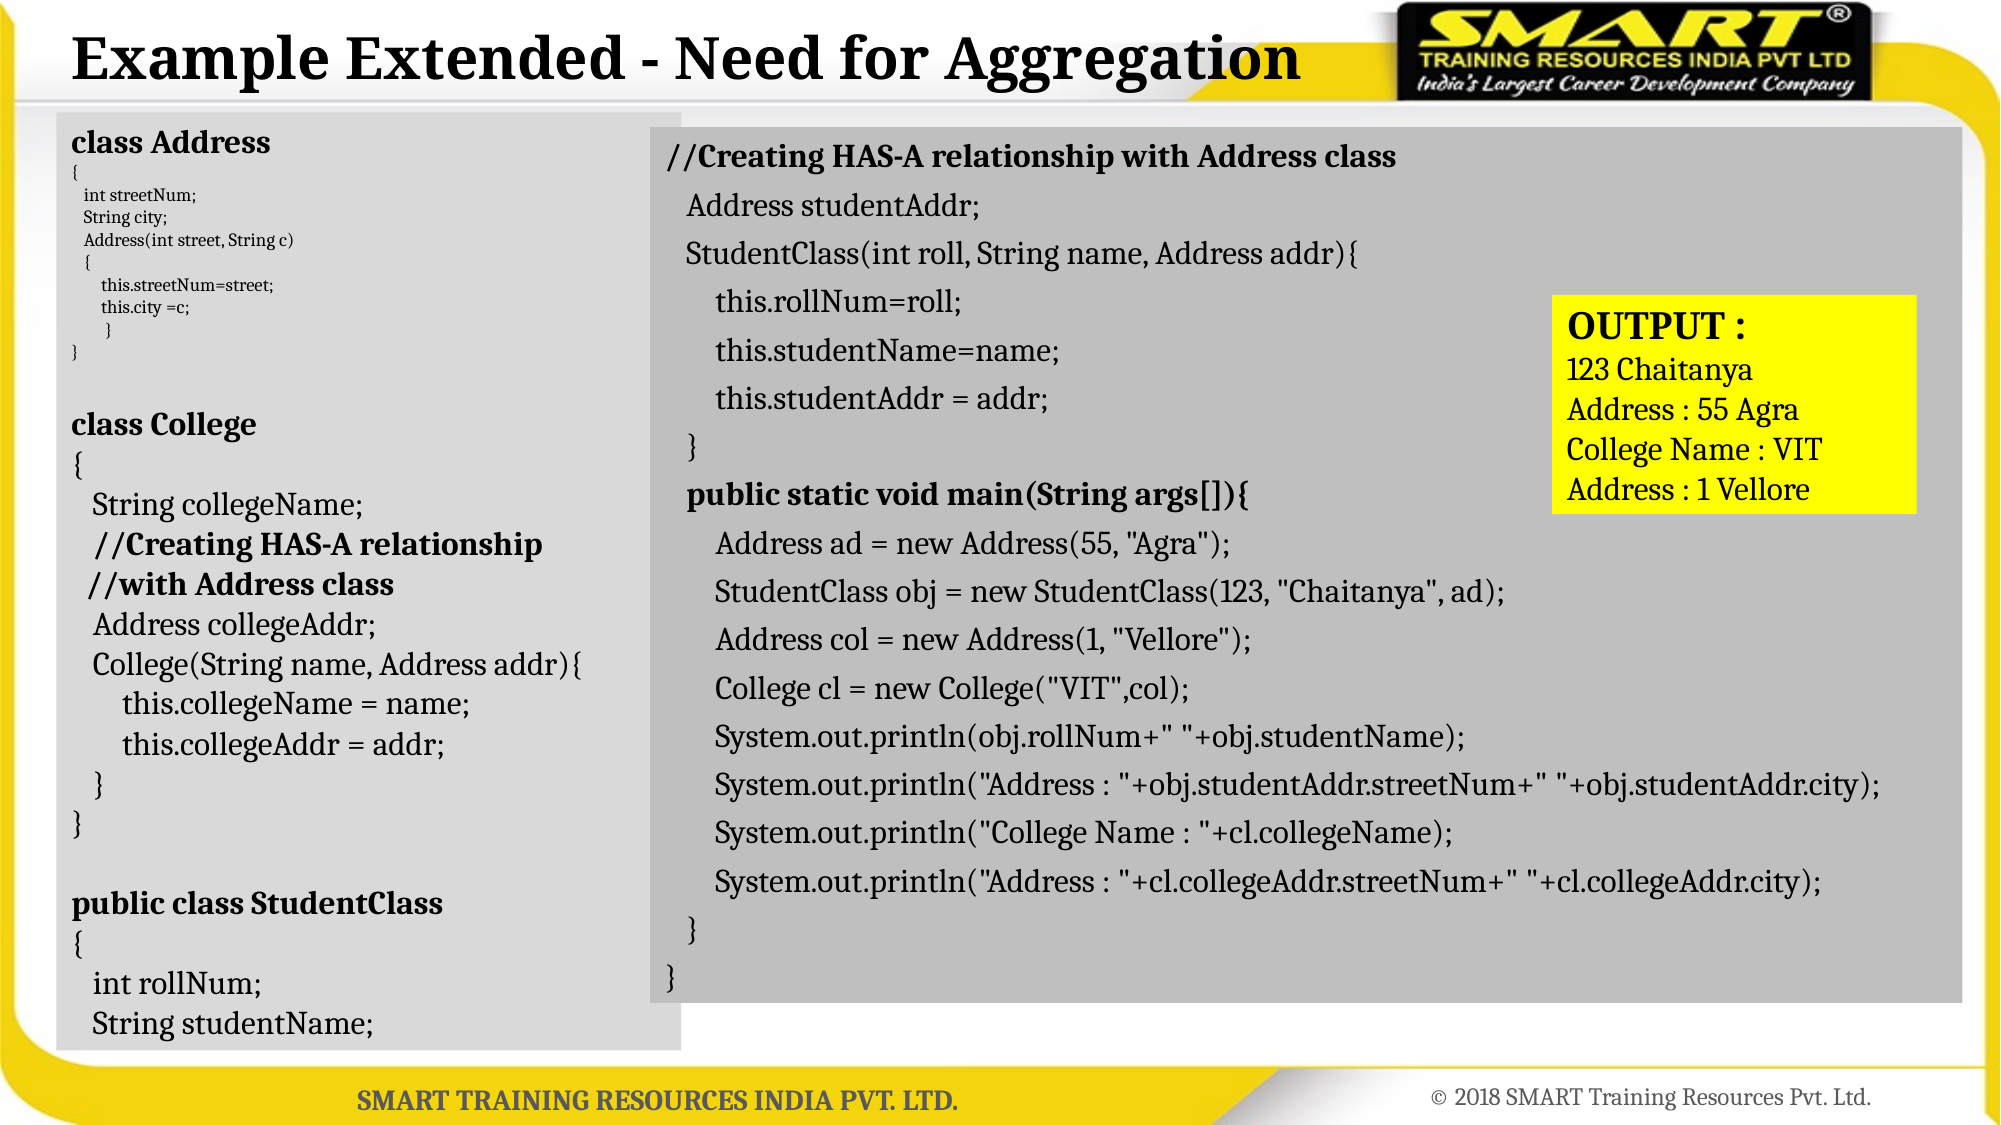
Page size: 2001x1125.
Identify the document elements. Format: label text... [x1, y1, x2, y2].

picture [0, 0, 2000, 1125]
text_box //Creating HAS-A relationship with Address class Address studentAddr; StudentClass(int roll, String name, Address addr){ this.rollNum=roll; this.studentName=name; this.studentAddr = addr; } public static void main(String args[]){ Address ad = new Address(55, "Agra"); StudentClass obj = new StudentClass(123, "Chaitanya", ad); Address col = new Address(1, "Vellore"); College cl = new College("VIT",col); System.out.println(obj.rollNum+" "+obj.studentName); System.out.println("Address : "+obj.studentAddr.streetNum+" "+obj.studentAddr.city); System.out.println("College Name : "+cl.collegeName); System.out.println("Address : "+cl.collegeAddr.streetNum+" "+cl.collegeAddr.city); } } [650, 127, 1963, 1003]
title Example Extended - Need for Aggregation [56, 13, 1857, 127]
list class Address { int streetNum; String city; Address(int street, String c) { this.streetNum=street; this.city =c; } } class College { String collegeName; //Creating HAS-A relationship //with Address class Address collegeAddr; College(String name, Address addr){ this.collegeName = name; this.collegeAddr = addr; } } public class StudentClass { int rollNum; String studentName; [56, 112, 682, 1051]
text_box OUTPUT : 123 Chaitanya Address : 55 Agra College Name : VIT Address : 1 Vellore [1552, 294, 1917, 515]
